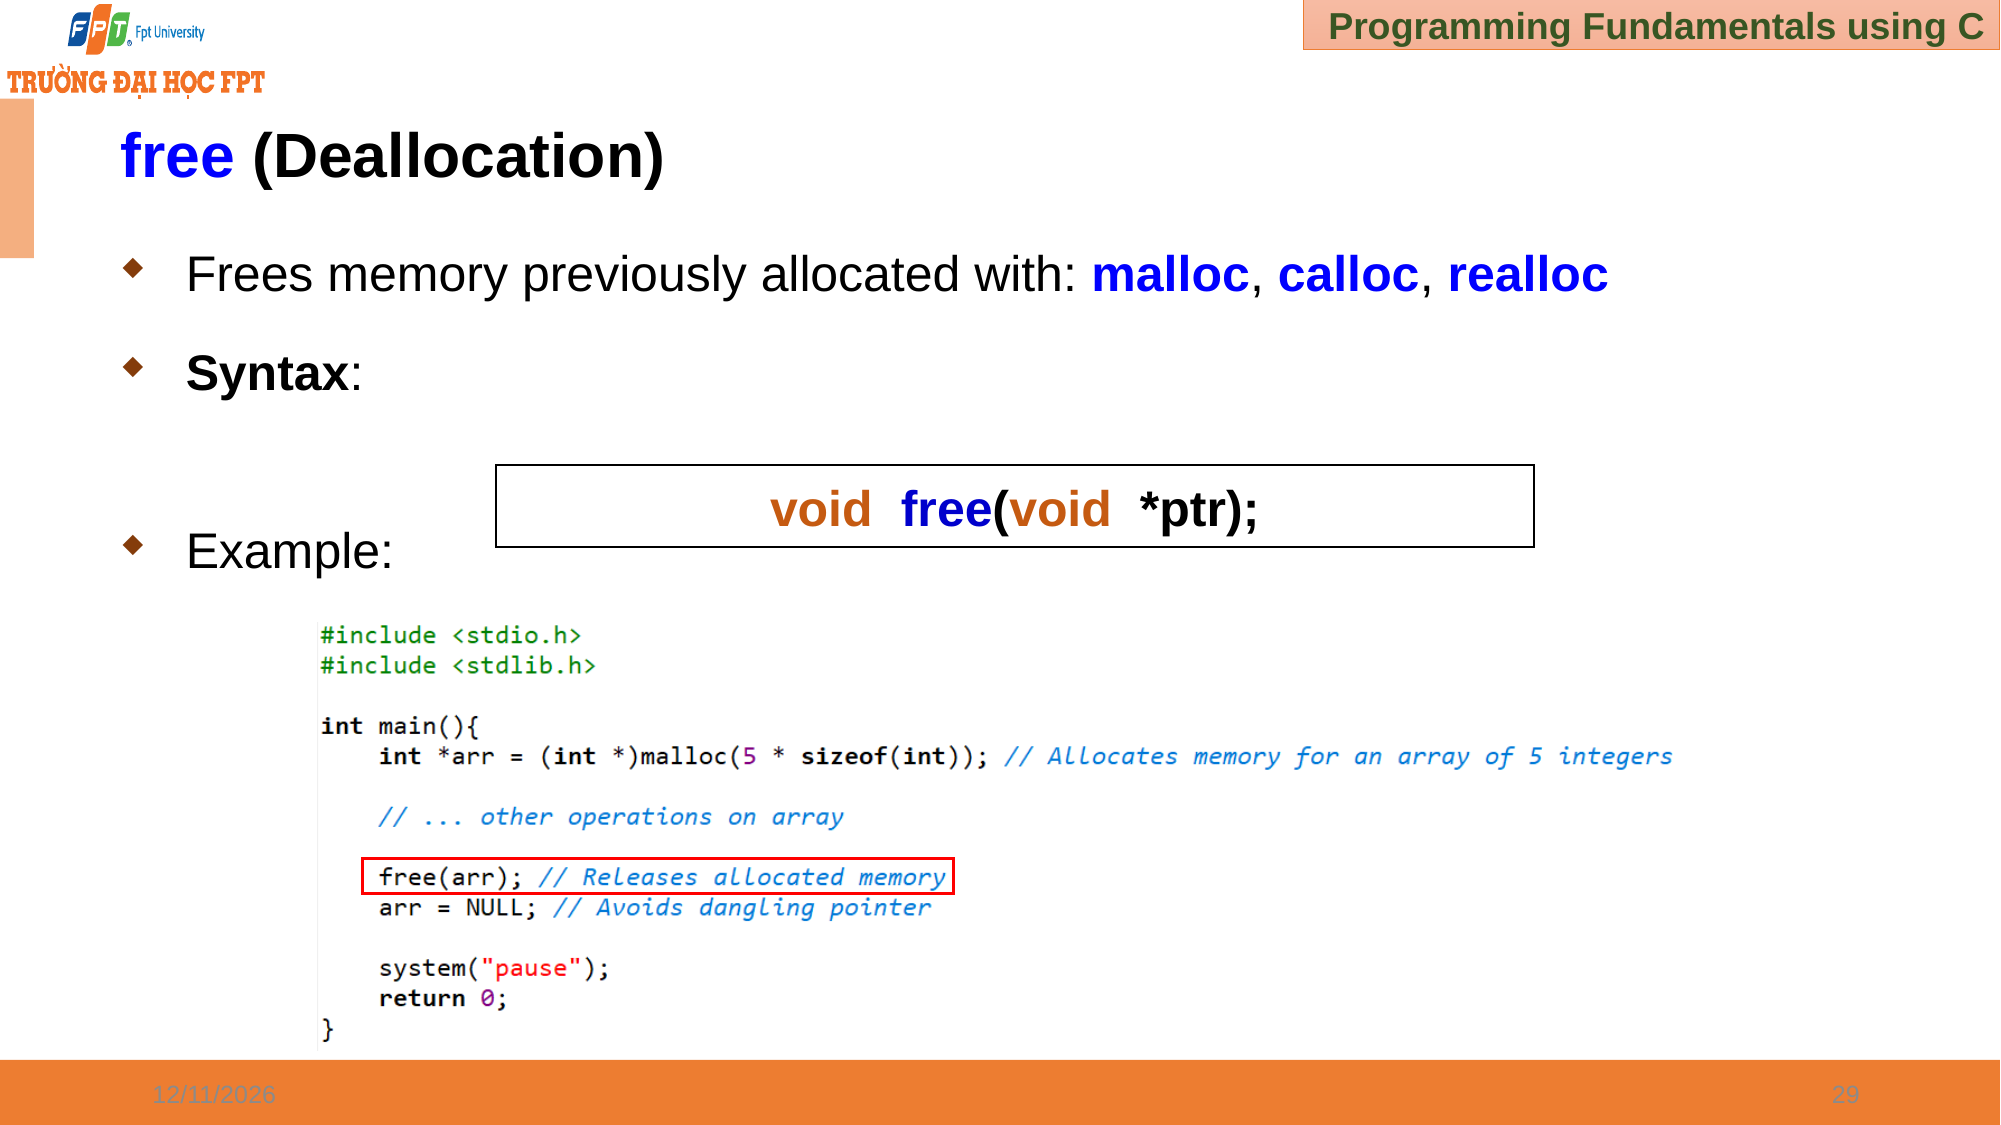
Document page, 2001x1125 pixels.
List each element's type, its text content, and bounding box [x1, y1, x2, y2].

text_box void free(void *ptr); [495, 464, 1535, 548]
list Frees memory previously allocated with: malloc, calloc, realloc Syntax: Example: [105, 216, 1925, 1057]
title free (Deallocation) [105, 119, 1925, 196]
picture [317, 622, 1683, 1051]
slide_number 29 [1424, 1063, 1875, 1123]
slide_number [137, 1063, 588, 1123]
